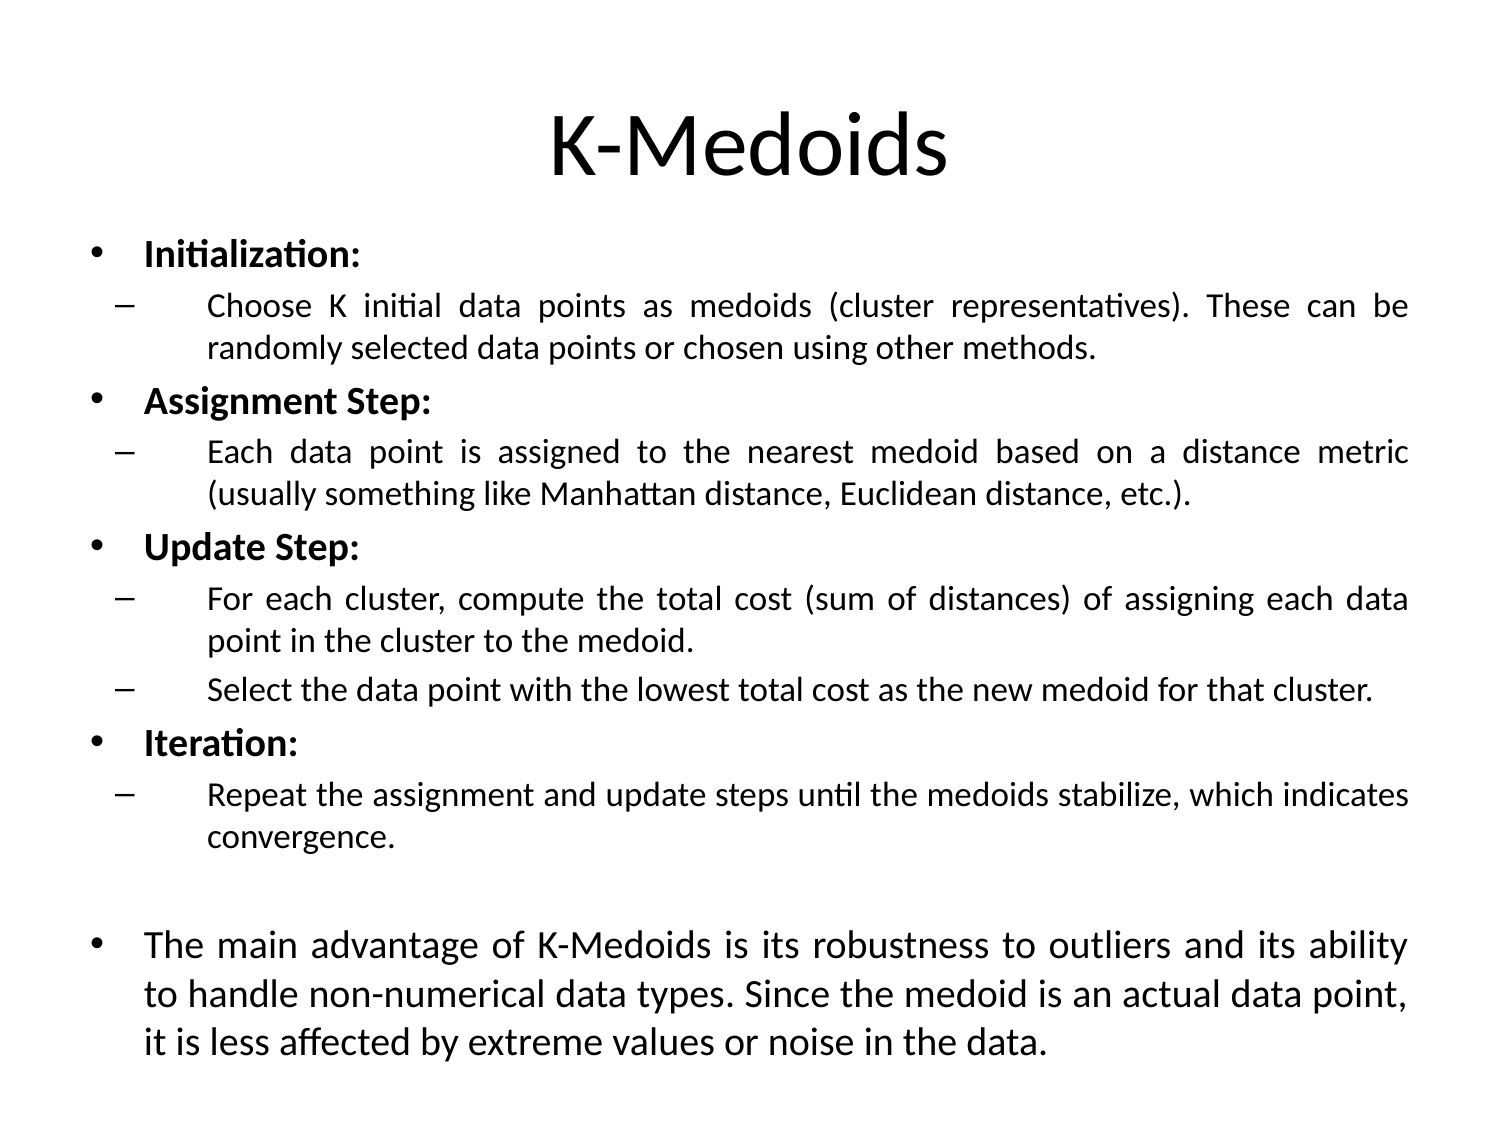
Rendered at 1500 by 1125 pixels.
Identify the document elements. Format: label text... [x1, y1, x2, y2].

list Initialization: Choose K initial data points as medoids (cluster representatives). These can be randomly selected data points or chosen using other methods. Assignment Step: Each data point is assigned to the nearest medoid based on a distance metric (usually something like Manhattan distance, Euclidean distance, etc.). Update Step: For each cluster, compute the total cost (sum of distances) of assigning each data point in the cluster to the medoid. Select the data point with the lowest total cost as the new medoid for that cluster. Iteration: Repeat the assignment and update steps until the medoids stabilize, which indicates convergence. The main advantage of K-Medoids is its robustness to outliers and its ability to handle non-numerical data types. Since the medoid is an actual data point, it is less affected by extreme values or noise in the data. [75, 219, 1425, 1083]
title K-Medoids [75, 45, 1425, 219]
